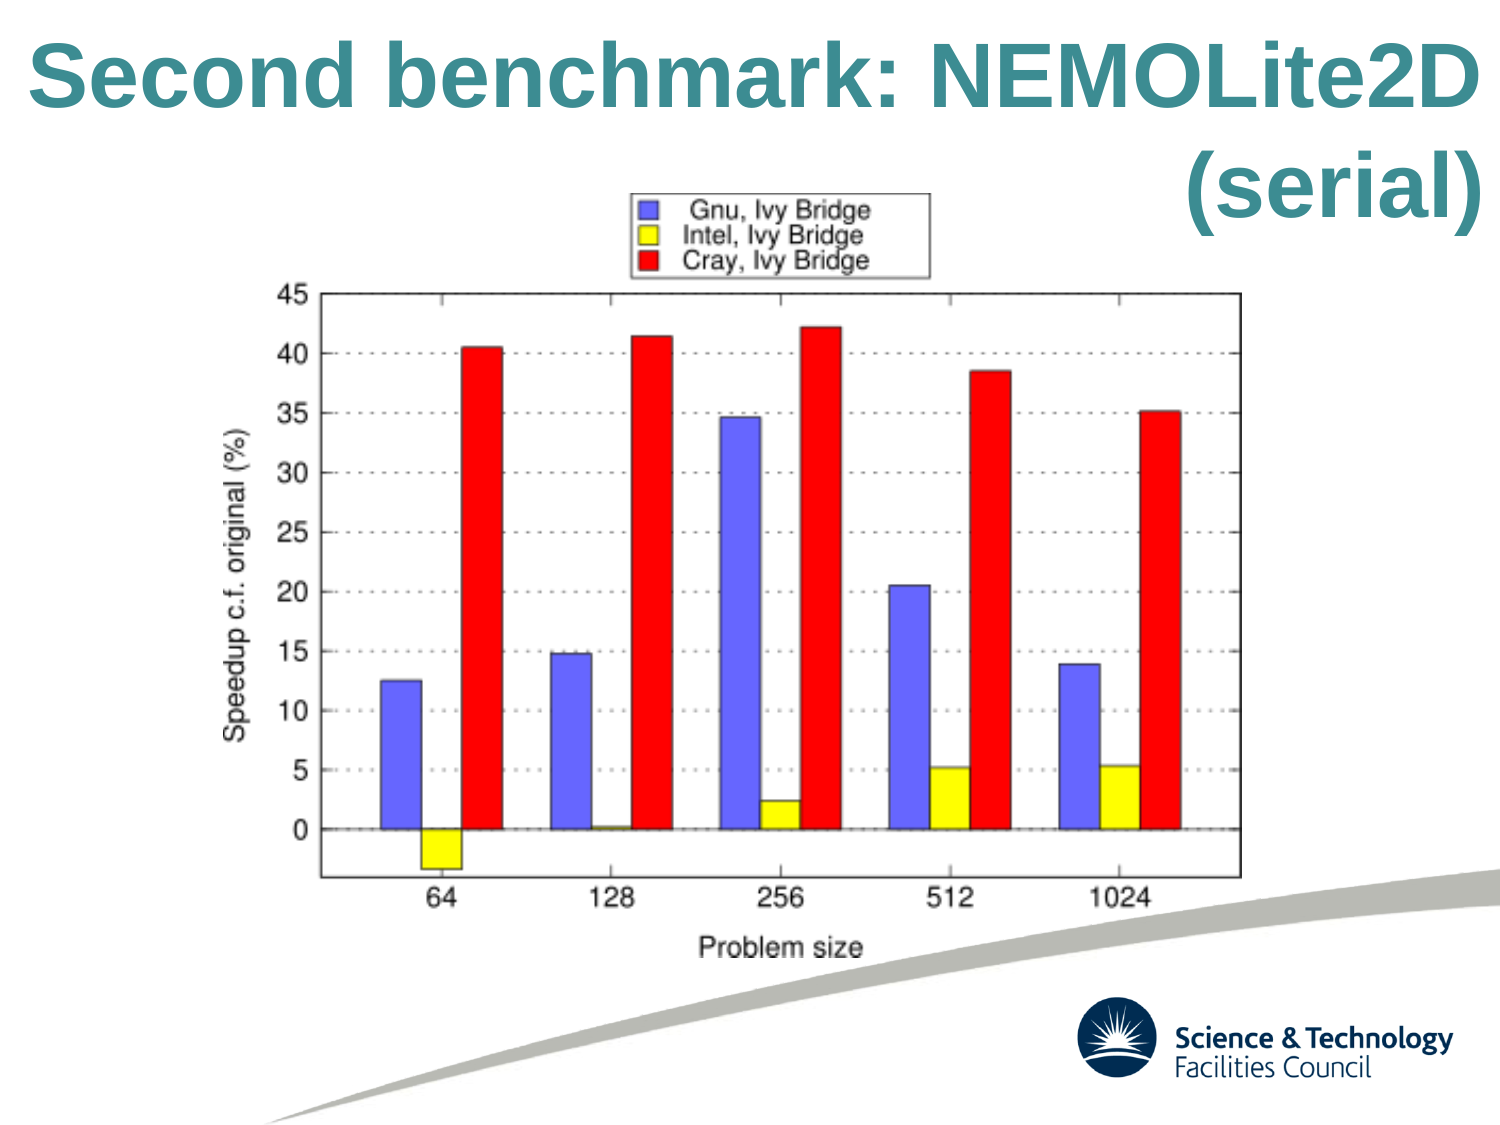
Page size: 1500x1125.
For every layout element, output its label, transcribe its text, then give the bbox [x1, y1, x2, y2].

title Second benchmark: NEMOLite2D (serial) [0, 32, 1500, 220]
picture [222, 193, 1500, 1125]
